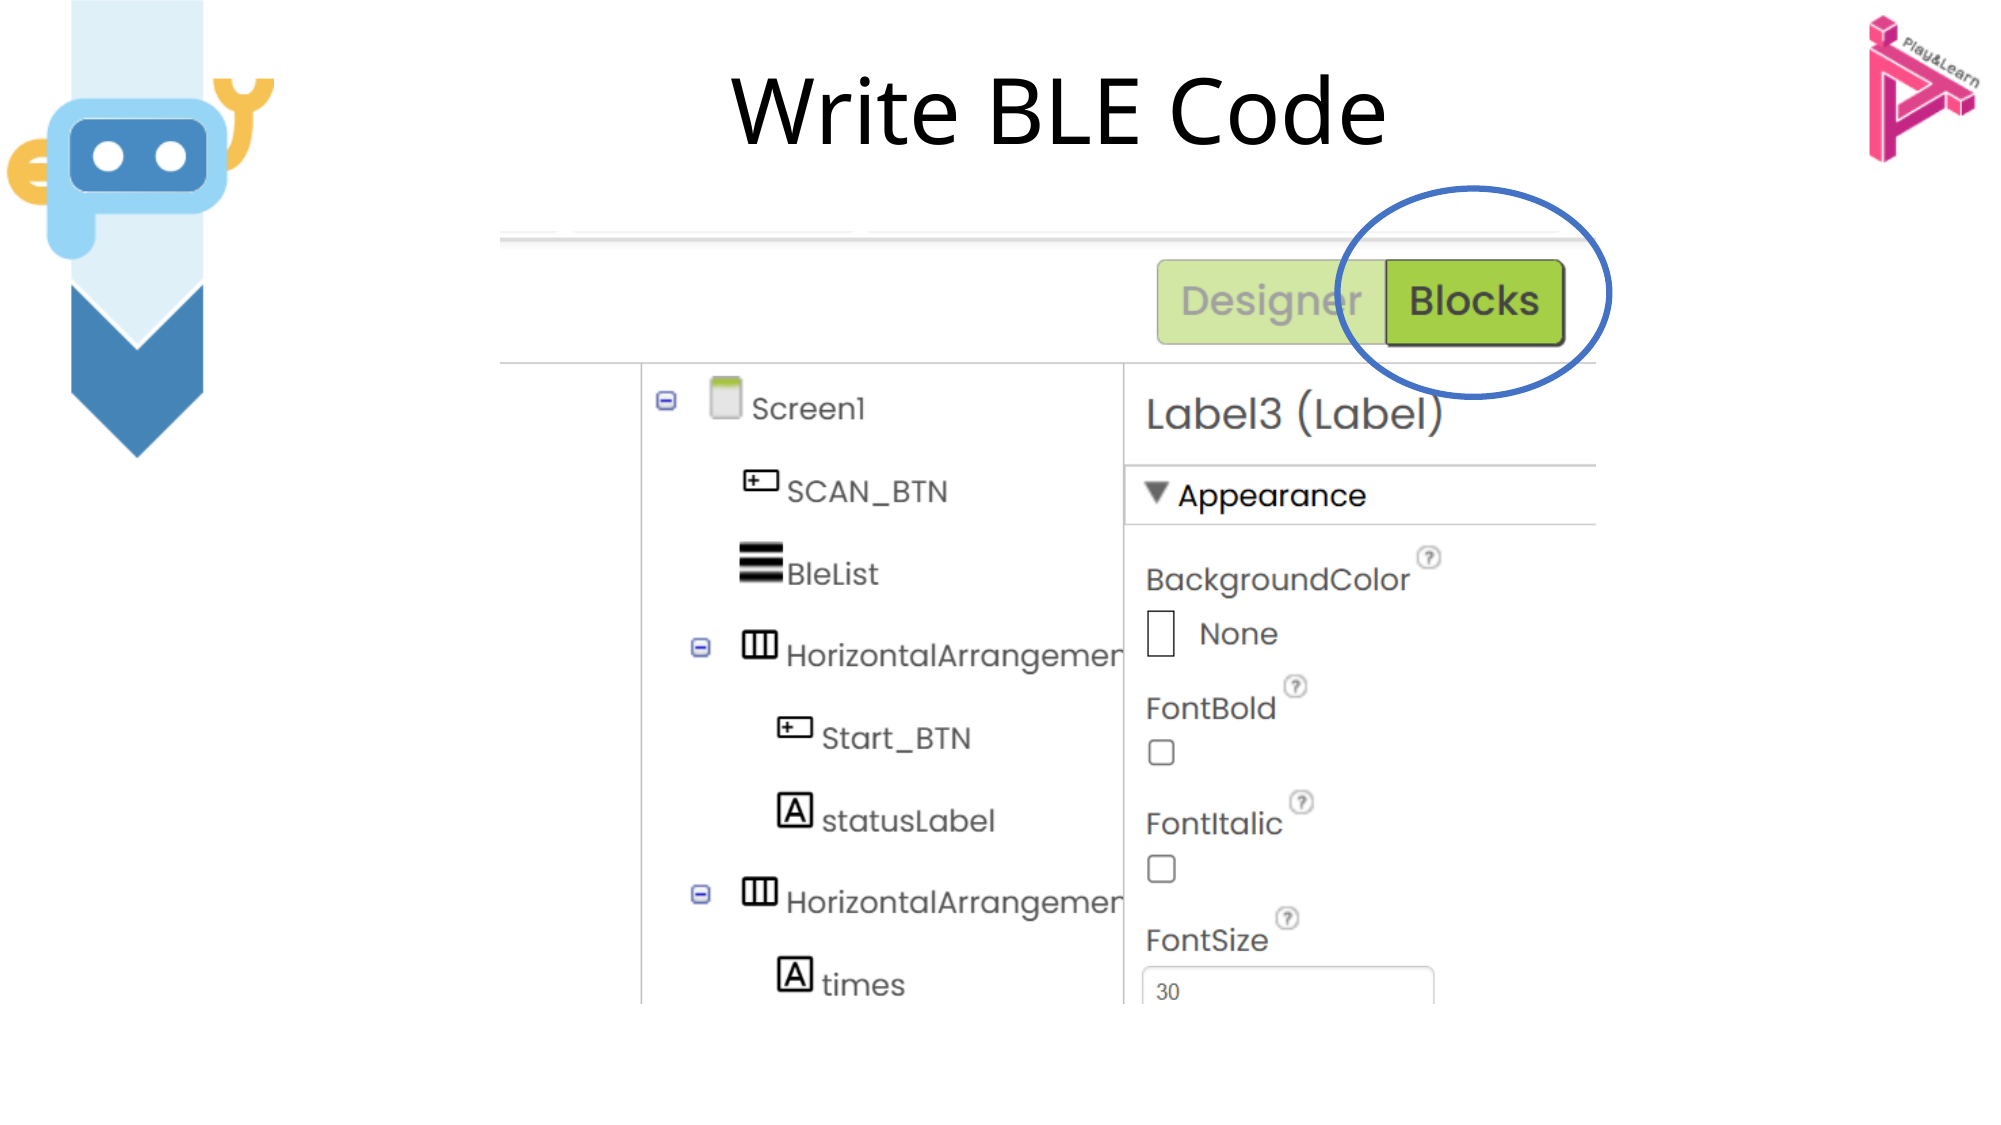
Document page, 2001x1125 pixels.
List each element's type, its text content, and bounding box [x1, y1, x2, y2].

text_box [1596, 247, 1610, 338]
picture [1862, 14, 1987, 169]
title Write BLE Code [289, 33, 1831, 198]
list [499, 231, 1596, 1004]
text_box [1363, 188, 1583, 231]
picture [1, 0, 274, 464]
